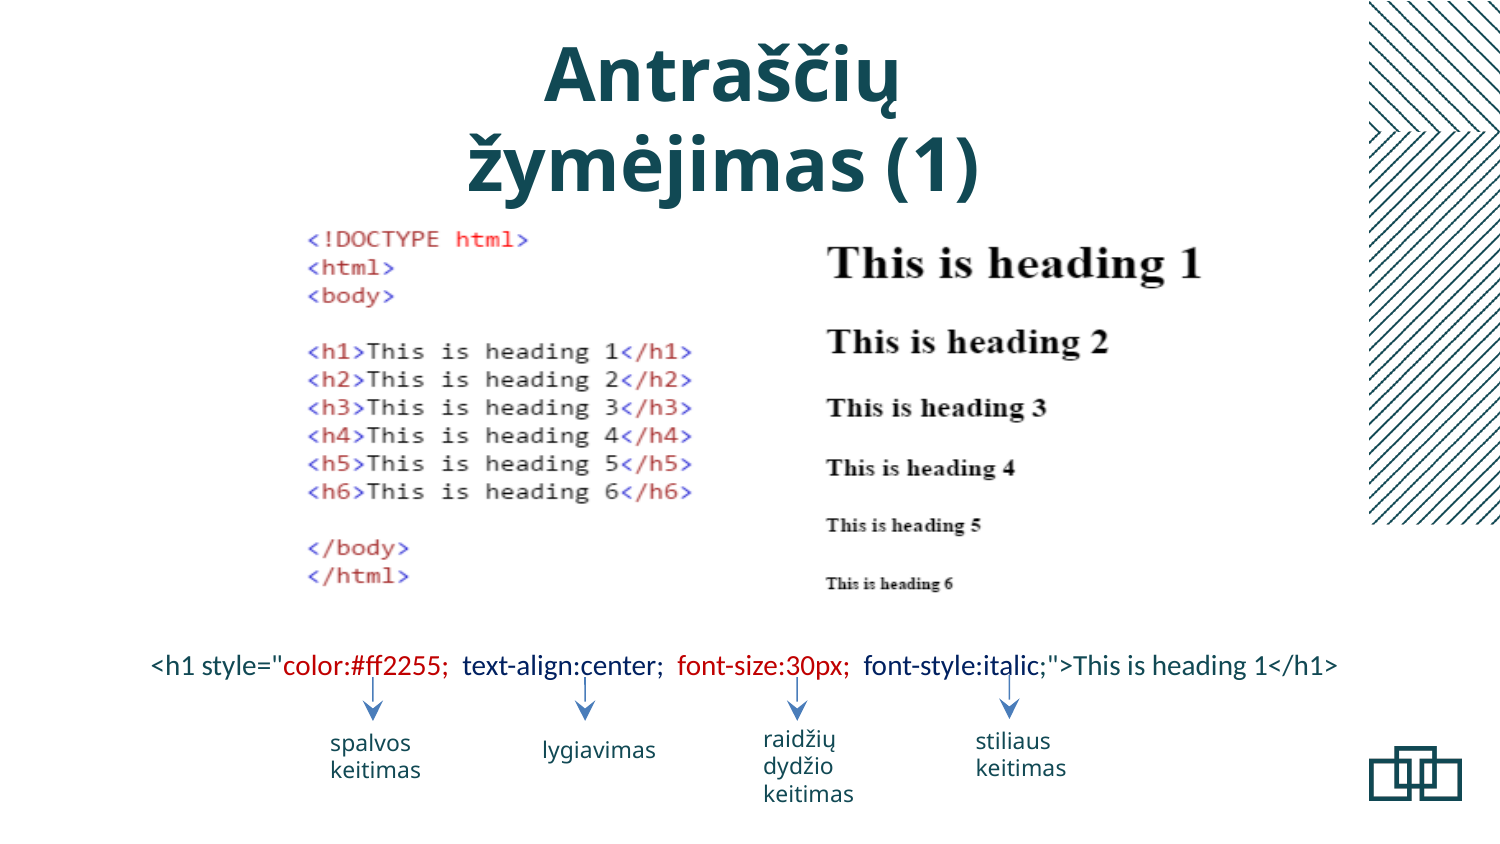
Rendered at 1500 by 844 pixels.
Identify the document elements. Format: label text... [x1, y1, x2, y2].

picture [1369, 746, 1462, 801]
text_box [303, 219, 1244, 619]
picture [1369, 0, 1500, 525]
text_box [135, 639, 1435, 791]
text_box Antraščių žymėjimas (1) [326, 82, 1122, 150]
